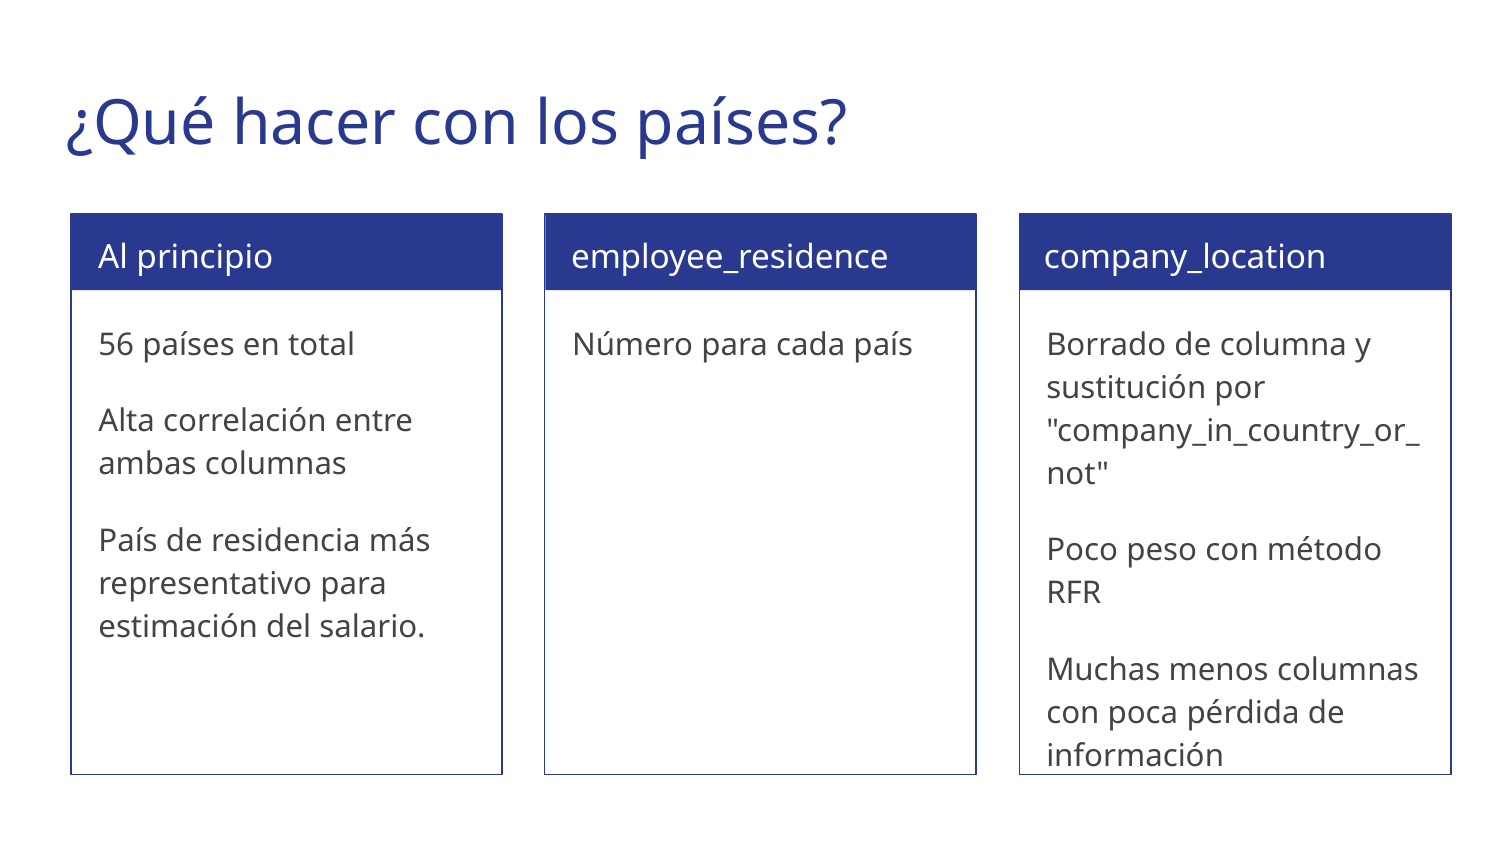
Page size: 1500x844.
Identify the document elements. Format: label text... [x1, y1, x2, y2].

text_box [544, 213, 977, 775]
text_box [70, 213, 503, 775]
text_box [1018, 213, 1452, 775]
title ¿Qué hacer con los países? [51, 67, 1449, 167]
